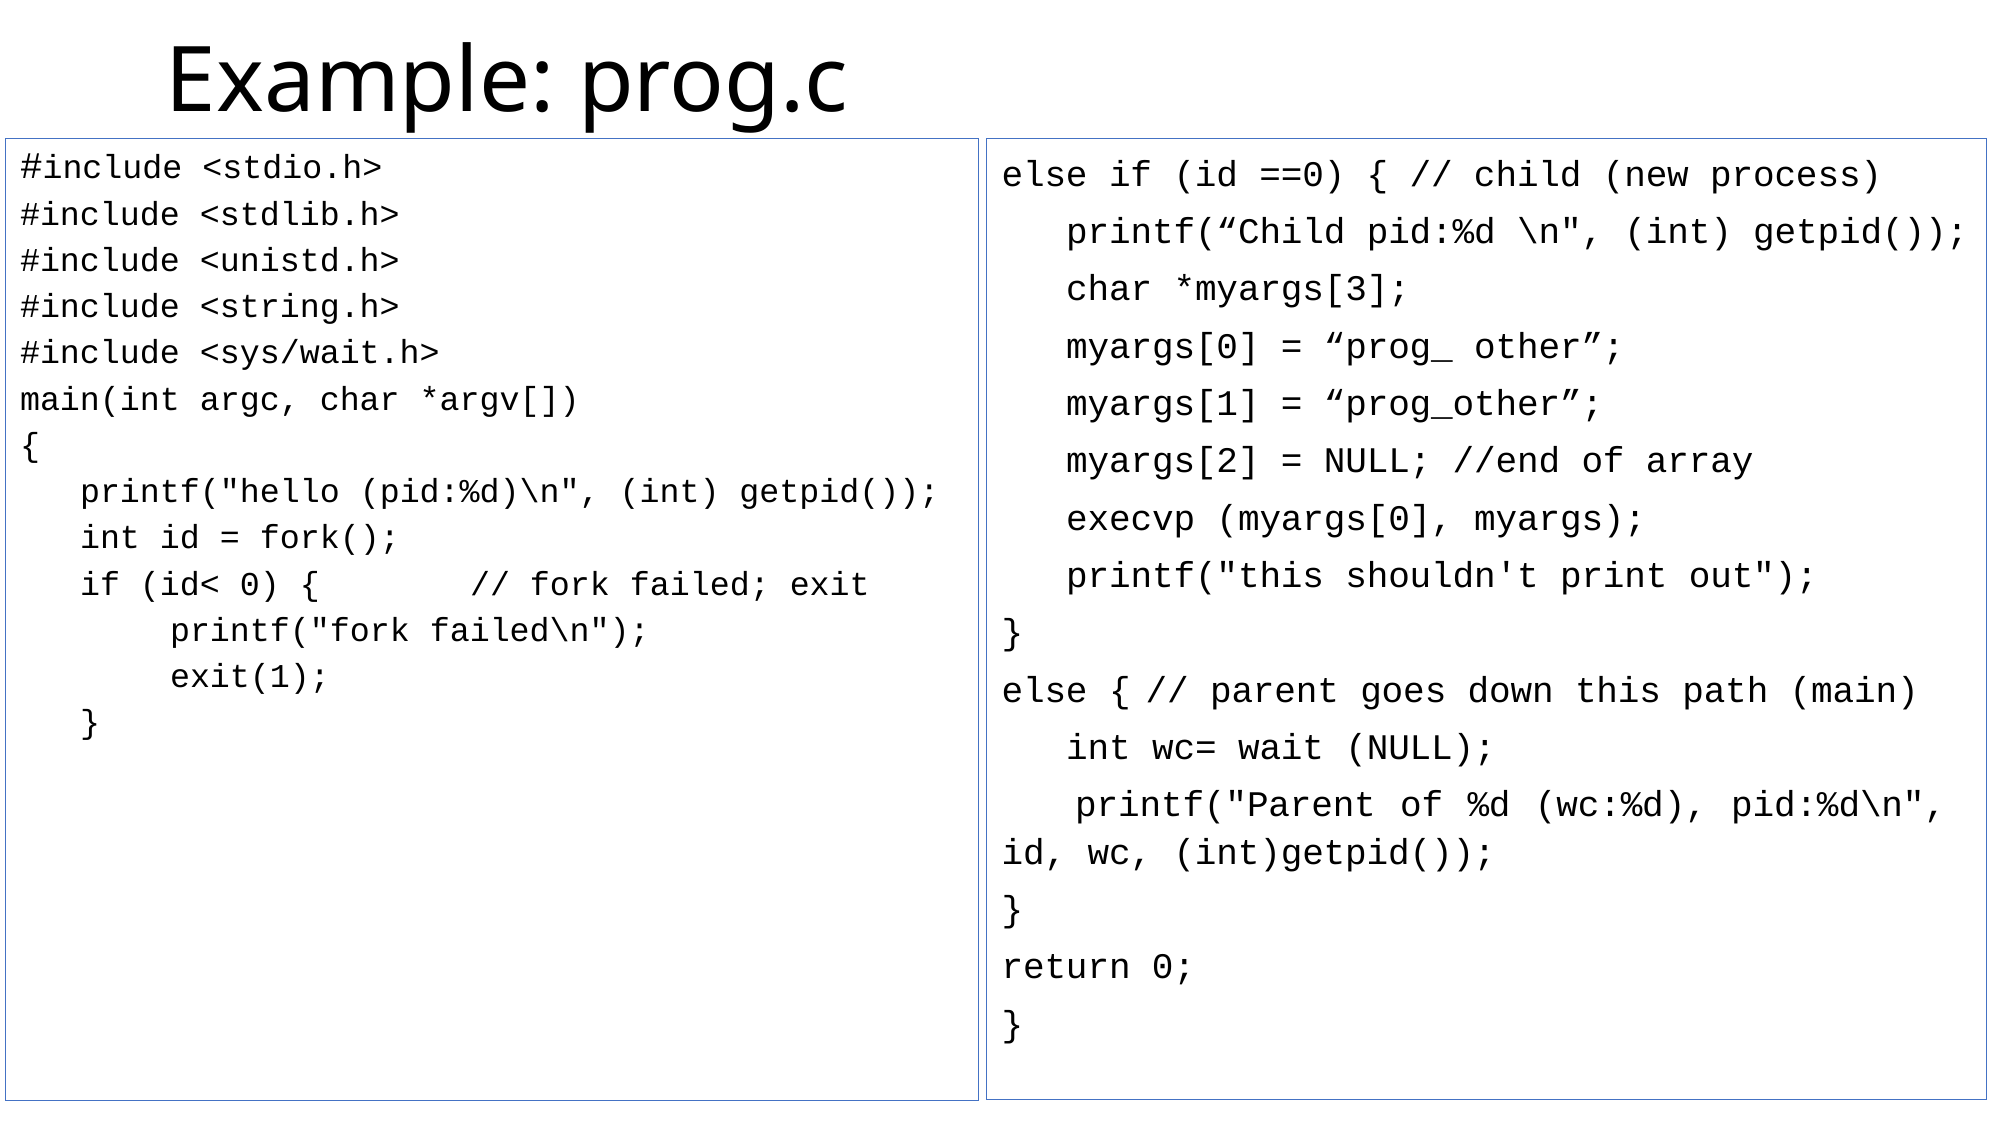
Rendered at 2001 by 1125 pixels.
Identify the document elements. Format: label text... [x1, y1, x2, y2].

title Example: prog.c [150, 24, 1876, 139]
text_box else if (id ==0) { // child (new process) printf(“Child pid:%d \n", (int) getpid()); char *myargs[3]; myargs[0] = “prog_ other”; myargs[1] = “prog_other”; myargs[2] = NULL; //end of array execvp (myargs[0], myargs); printf("this shouldn't print out"); } else { // parent goes down this path (main) int wc= wait (NULL); printf("Parent of %d (wc:%d), pid:%d\n", id, wc, (int)getpid()); } return 0; } [986, 138, 1987, 1100]
list #include <stdio.h> #include <stdlib.h> #include <unistd.h> #include <string.h> #include <sys/wait.h> main(int argc, char *argv[]) { printf("hello (pid:%d)\n", (int) getpid()); int id = fork(); if (id< 0) { // fork failed; exit printf("fork failed\n"); exit(1); } [5, 138, 979, 1101]
